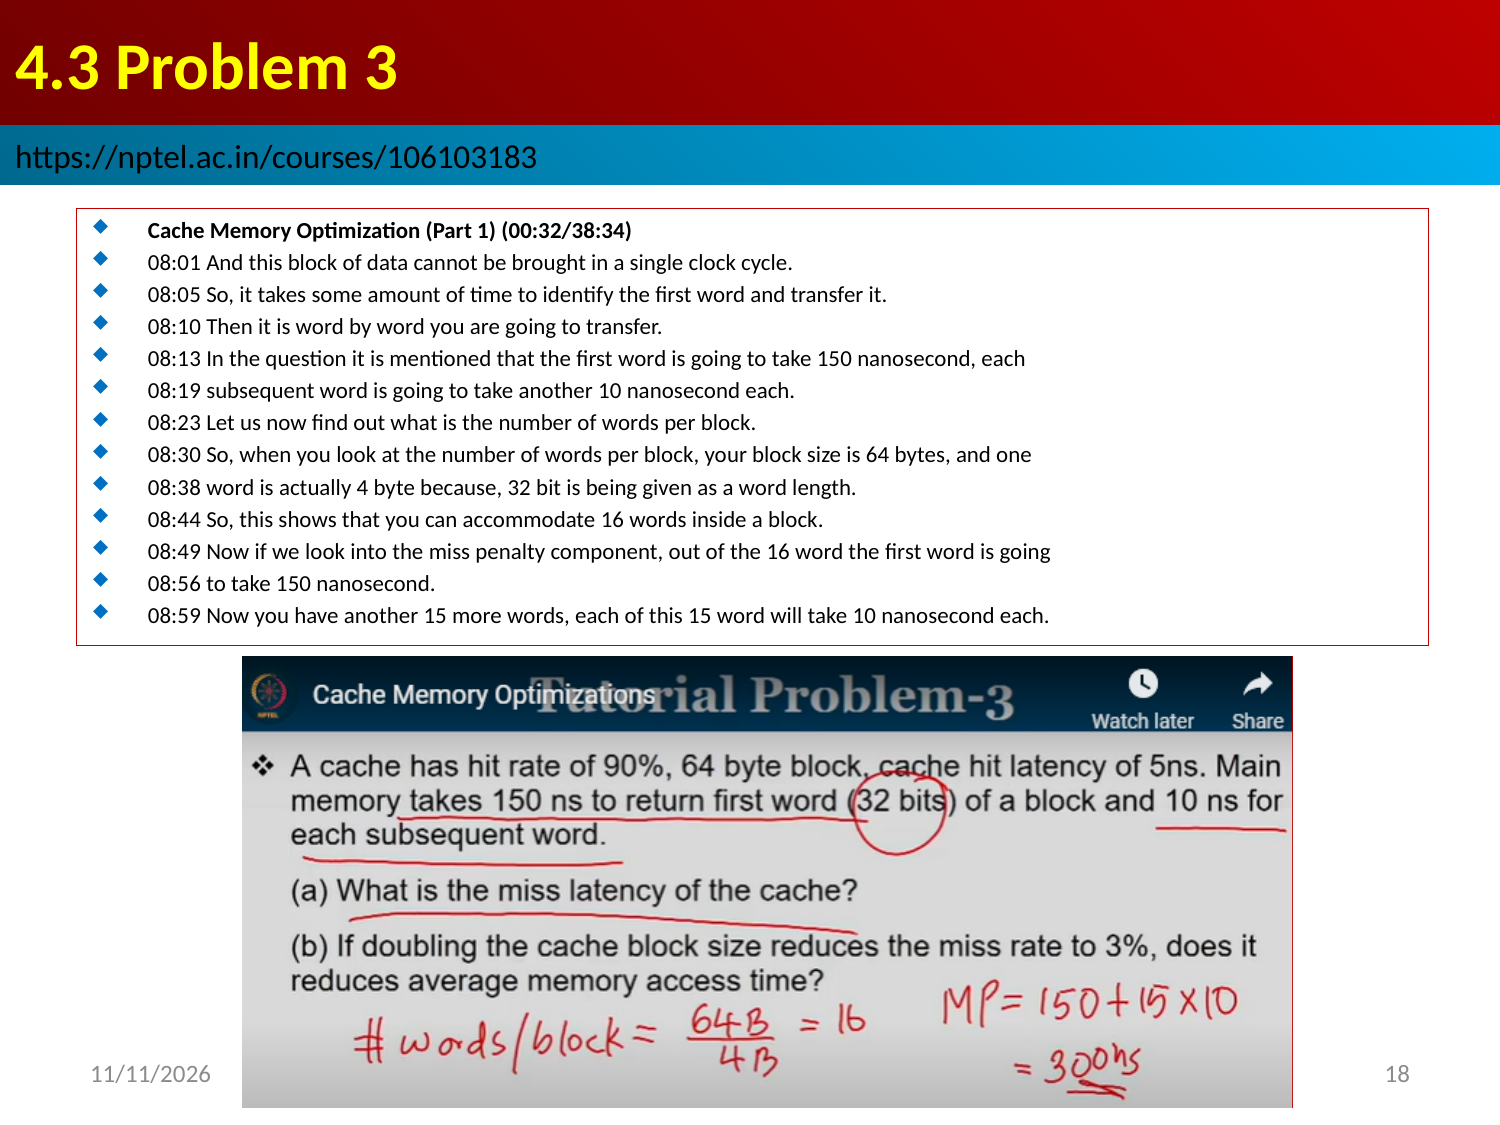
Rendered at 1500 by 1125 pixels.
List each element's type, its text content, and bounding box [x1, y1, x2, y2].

text_box https://nptel.ac.in/courses/106103183 [0, 125, 1500, 185]
slide_number 18 [1296, 1042, 1425, 1103]
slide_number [75, 1042, 236, 1103]
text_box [241, 656, 1293, 1108]
subtitle Cache Memory Optimization (Part 1) (00:32/38:34) 08:01 And this block of data cannot be brought in a single clock cycle. 08:05 So, it takes some amount of time to identify the first word and transfer it. 08:10 Then it is word by word you are going to transfer. 08:13 In the question it is mentioned that the first word is going to take 150 nanosecond, each 08:19 subsequent word is going to take another 10 nanosecond each. 08:23 Let us now find out what is the number of words per block. 08:30 So, when you look at the number of words per block, your block size is 64 bytes, and one 08:38 word is actually 4 byte because, 32 bit is being given as a word length. 08:44 So, this shows that you can accommodate 16 words inside a block. 08:49 Now if we look into the miss penalty component, out of the 16 word the first word is going 08:56 to take 150 nanosecond. 08:59 Now you have another 15 more words, each of this 15 word will take 10 nanosecond each. [76, 208, 1429, 646]
title 4.3 Problem 3 [0, 0, 1500, 125]
